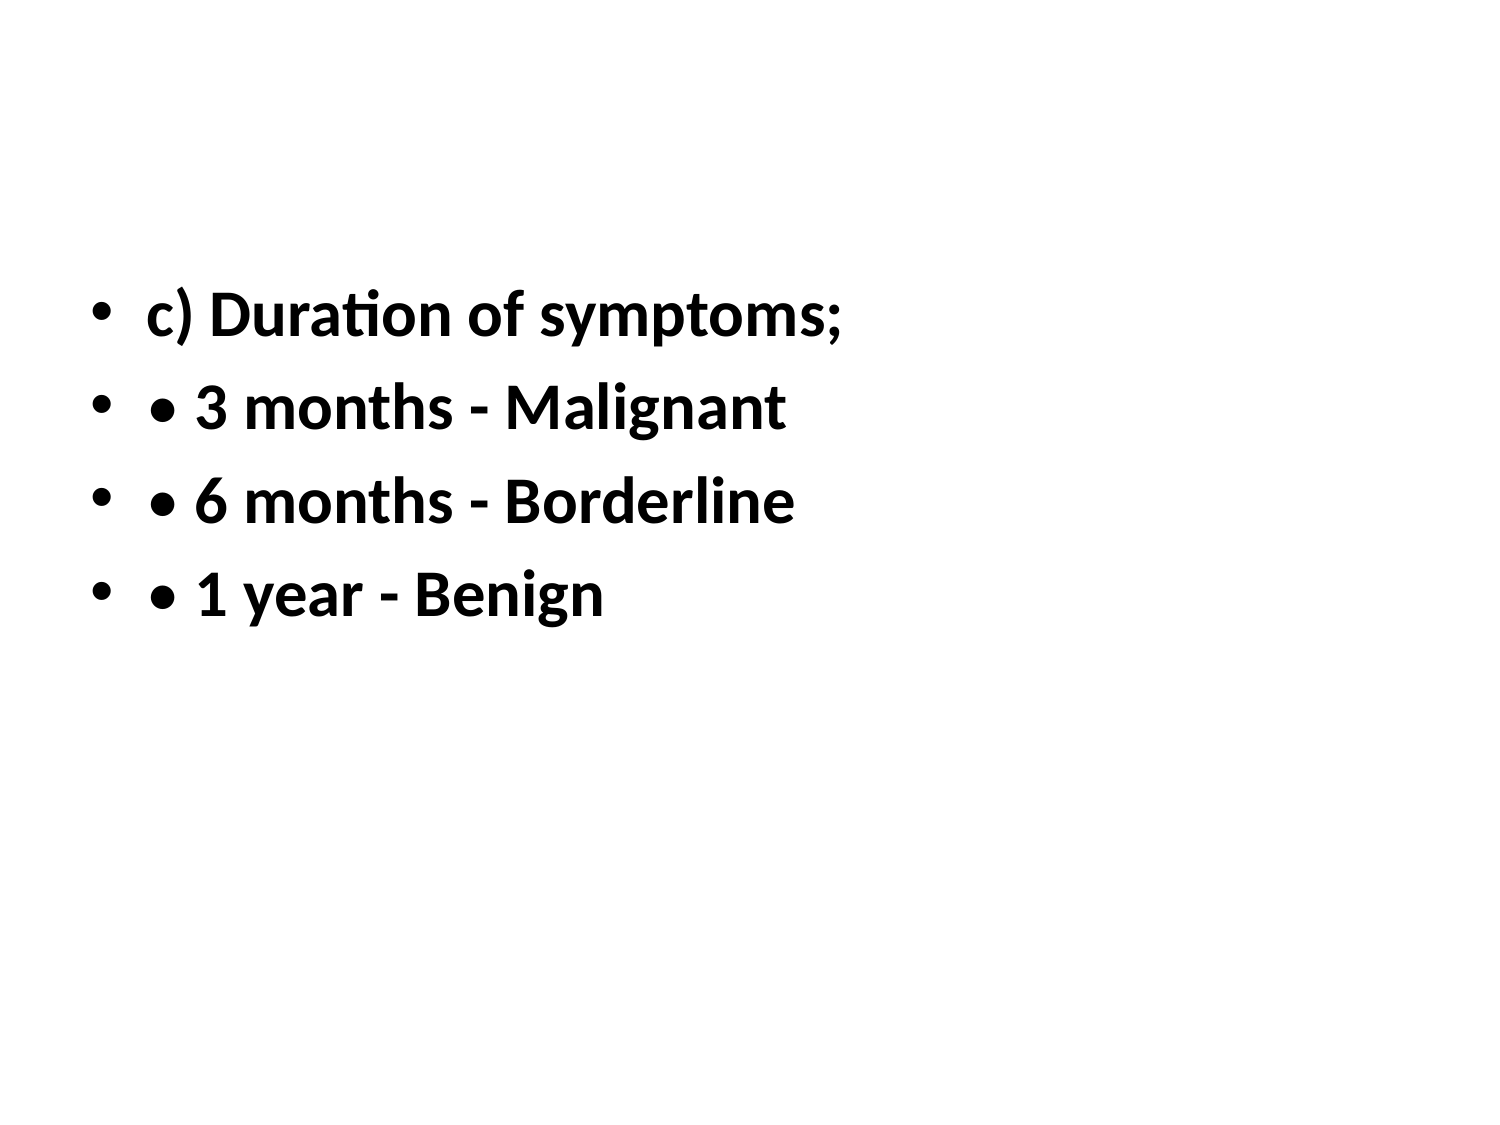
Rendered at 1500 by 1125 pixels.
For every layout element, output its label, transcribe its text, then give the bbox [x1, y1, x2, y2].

list c) Duration of symptoms; • 3 months - Malignant • 6 months - Borderline • 1 year - Benign [75, 262, 1425, 1005]
